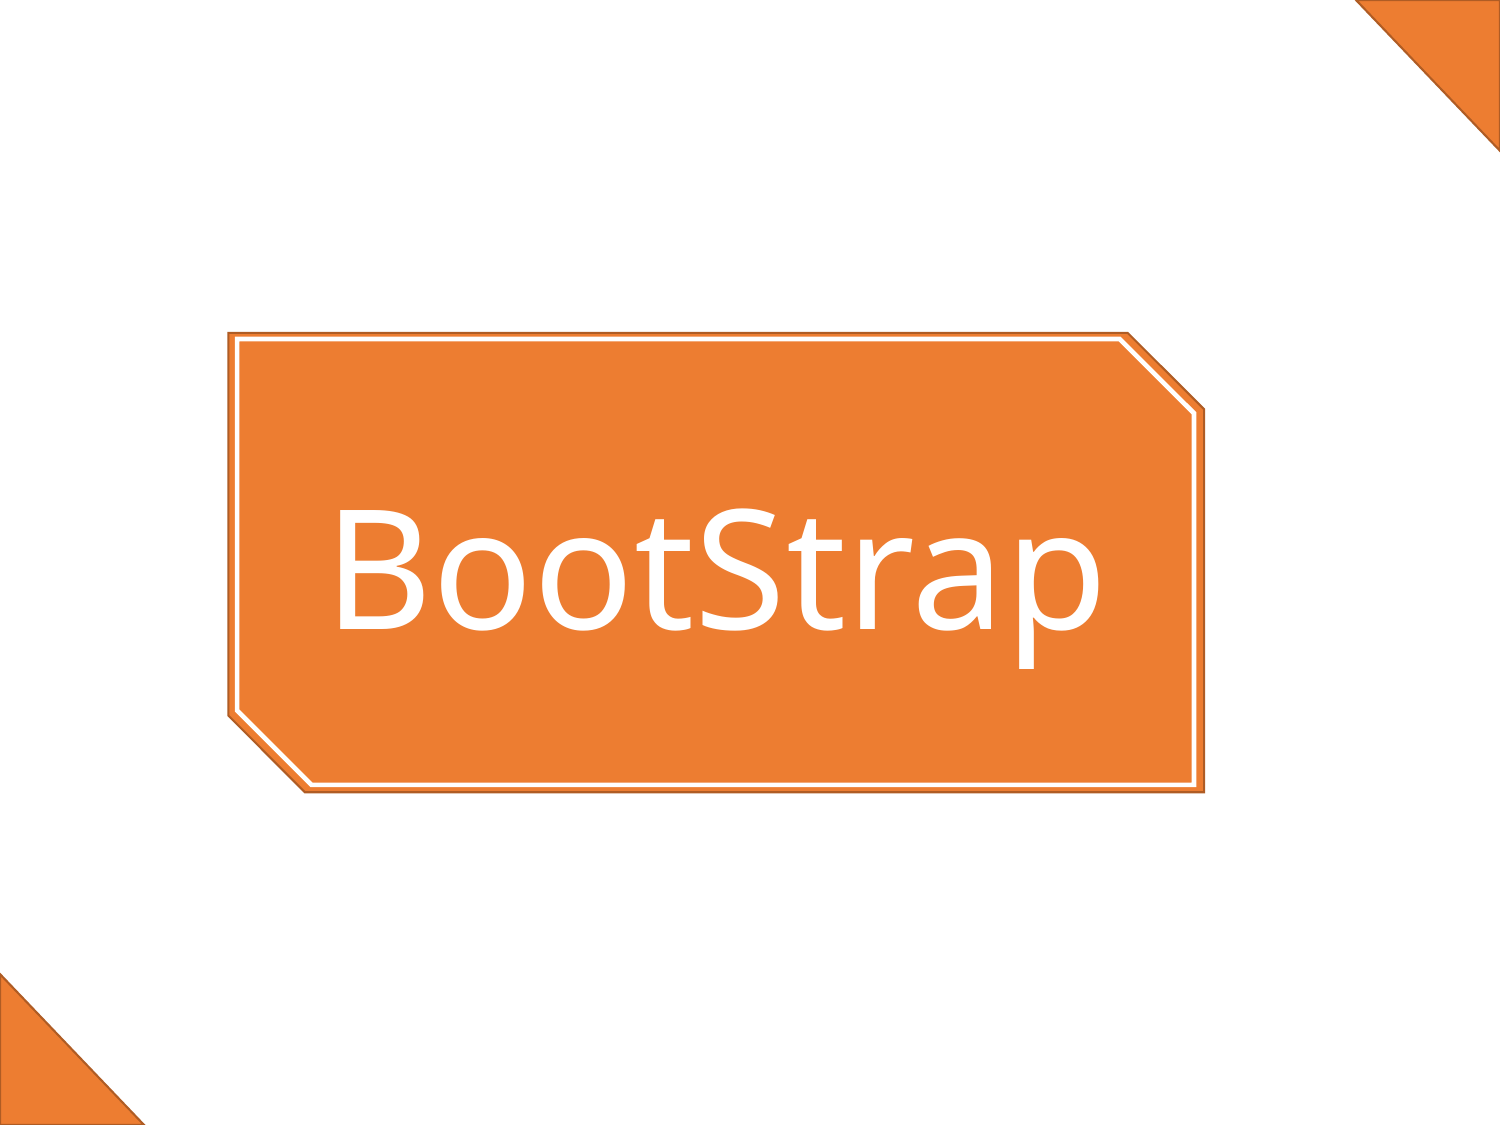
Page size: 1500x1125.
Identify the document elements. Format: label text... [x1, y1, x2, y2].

text_box BootStrap [227, 331, 1206, 794]
text_box [0, 972, 146, 1125]
text_box [236, 337, 1196, 786]
text_box [1354, 0, 1500, 153]
